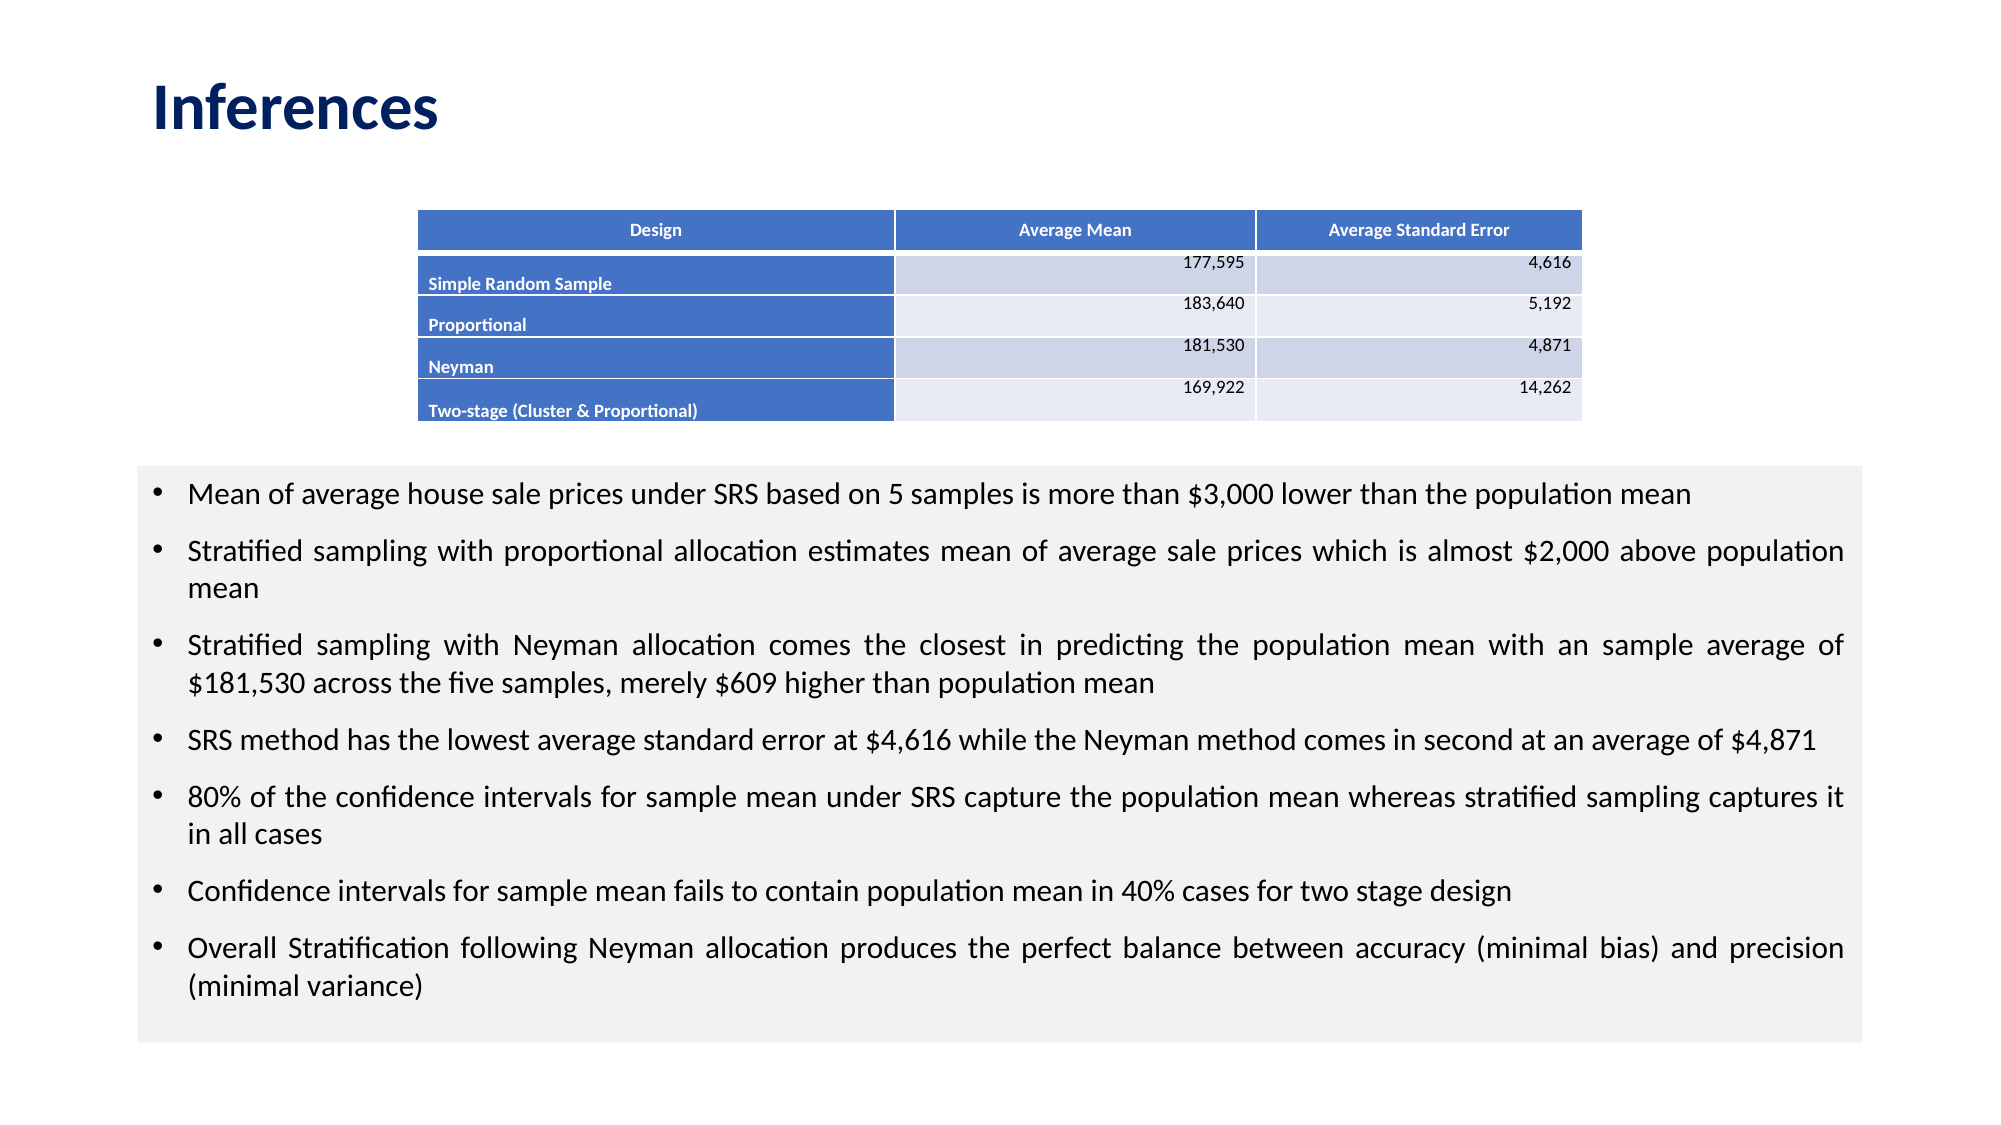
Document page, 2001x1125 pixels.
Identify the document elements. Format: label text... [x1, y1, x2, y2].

table_cell Proportional [418, 296, 894, 336]
table_cell 169,922 [896, 379, 1255, 421]
table_cell 183,640 [896, 296, 1255, 336]
table_cell Simple Random Sample [418, 256, 894, 294]
table_cell 4,616 [1257, 256, 1582, 294]
title Inferences [137, 59, 1863, 156]
table_header Average Mean [896, 210, 1255, 250]
table_cell Neyman [418, 338, 894, 378]
table_cell 181,530 [896, 338, 1255, 378]
table_header Average Standard Error [1257, 210, 1582, 250]
table_cell 5,192 [1257, 296, 1582, 336]
table_cell 177,595 [896, 256, 1255, 294]
table_cell 4,871 [1257, 338, 1582, 378]
table_cell Two-stage (Cluster & Proportional) [418, 379, 894, 421]
list Mean of average house sale prices under SRS based on 5 samples is more than $3,000 lower than the population mean Stratified sampling with proportional allocation estimates mean of average sale prices which is almost $2,000 above population mean Stratified sampling with Neyman allocation comes the closest in predicting the population mean with an sample average of $181,530 across the five samples, merely $609 higher than population mean SRS method has the lowest average standard error at $4,616 while the Neyman method comes in second at an average of $4,871 80% of the confidence intervals for sample mean under SRS capture the population mean whereas stratified sampling captures it in all cases Confidence intervals for sample mean fails to contain population mean in 40% cases for two stage design Overall Stratification following Neyman allocation produces the perfect balance between accuracy (minimal bias) and precision (minimal variance) [137, 465, 1863, 1043]
table_header Design [418, 210, 894, 250]
table_cell 14,262 [1257, 379, 1582, 421]
